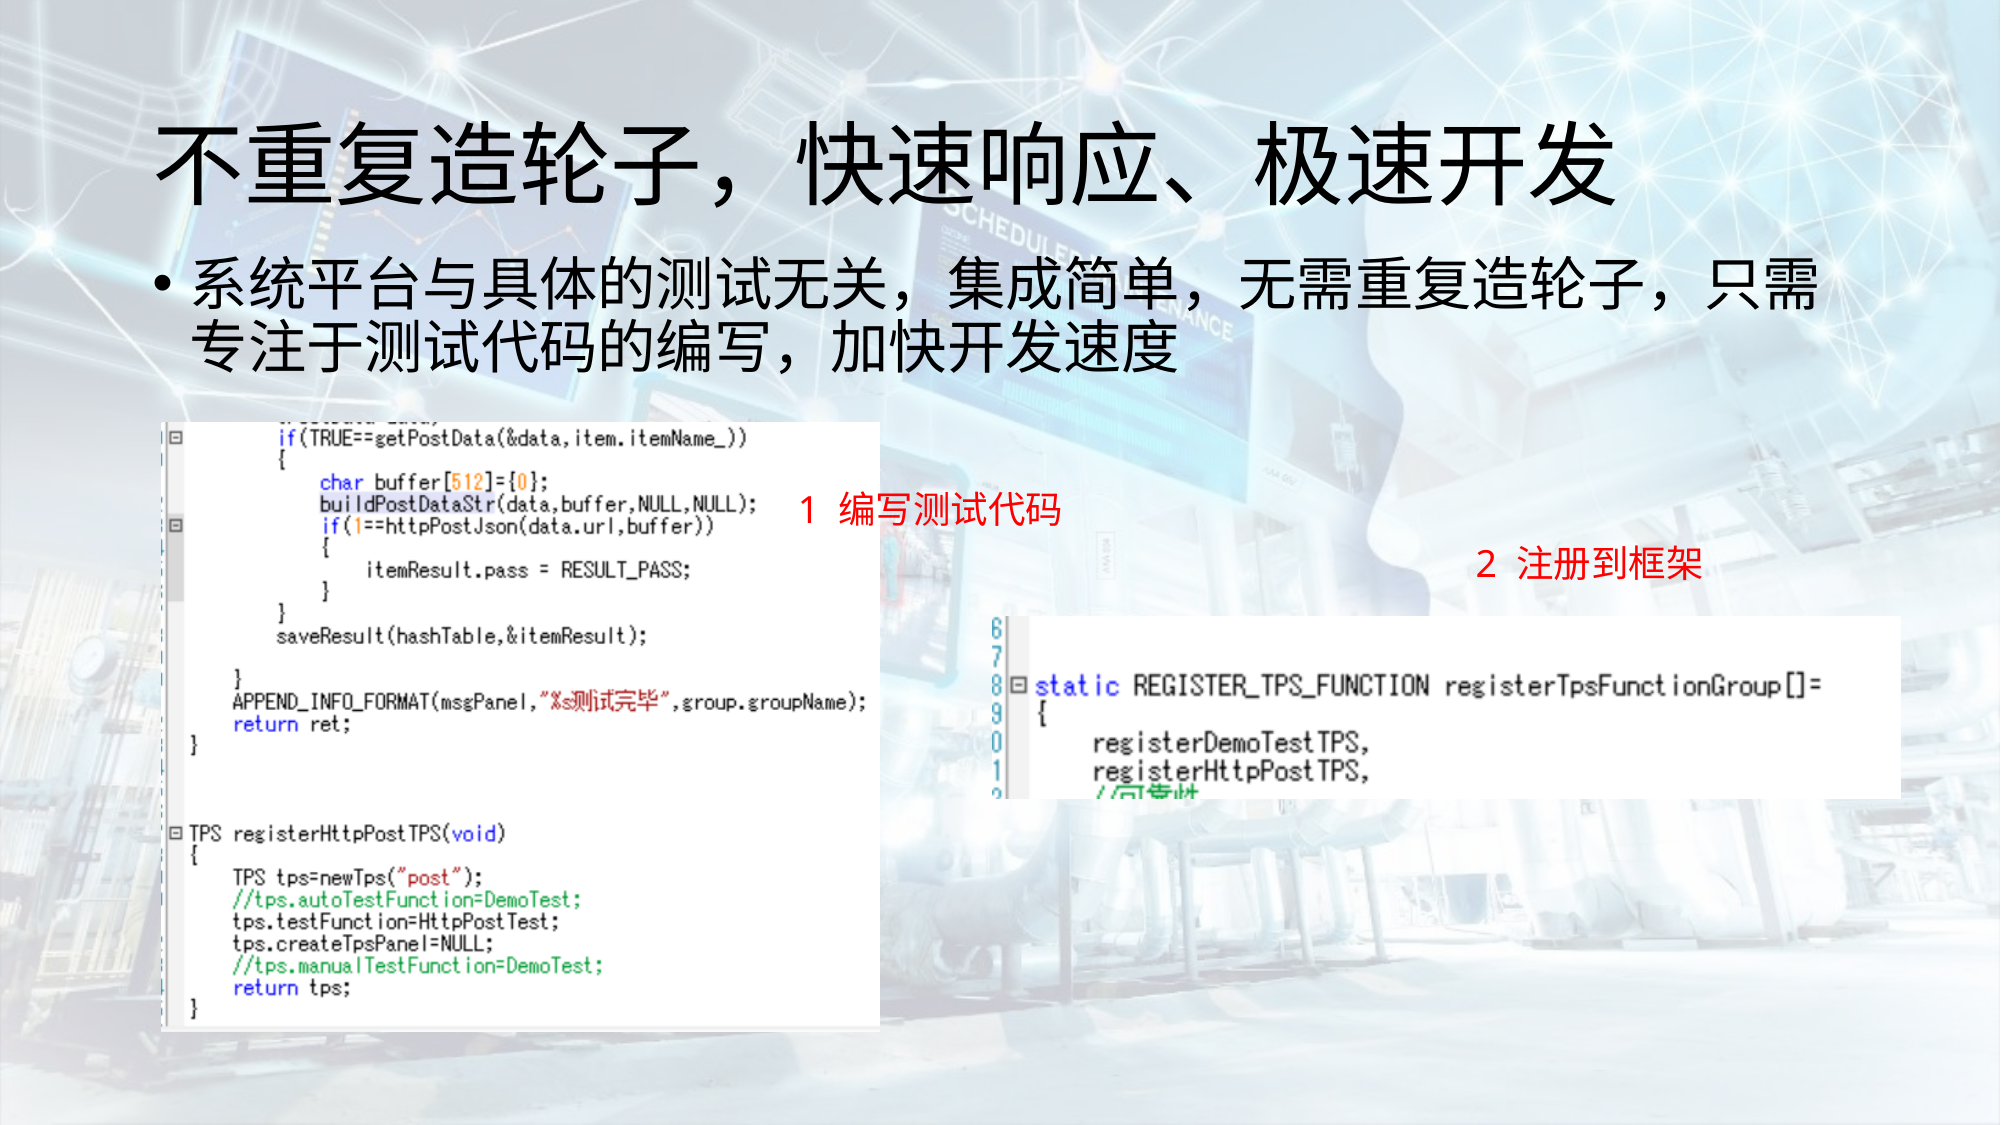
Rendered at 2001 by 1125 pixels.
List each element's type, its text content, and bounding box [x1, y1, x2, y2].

title 不重复造轮子，快速响应、极速开发 [137, 59, 1863, 247]
list 系统平台与具体的测试无关，集成简单，无需重复造轮子，只需专注于测试代码的编写，加快开发速度 [137, 247, 1863, 962]
picture [161, 422, 880, 1032]
text_box 2 注册到框架 [1460, 532, 1767, 592]
text_box 1 编写测试代码 [880, 478, 1089, 539]
picture [992, 616, 1901, 799]
